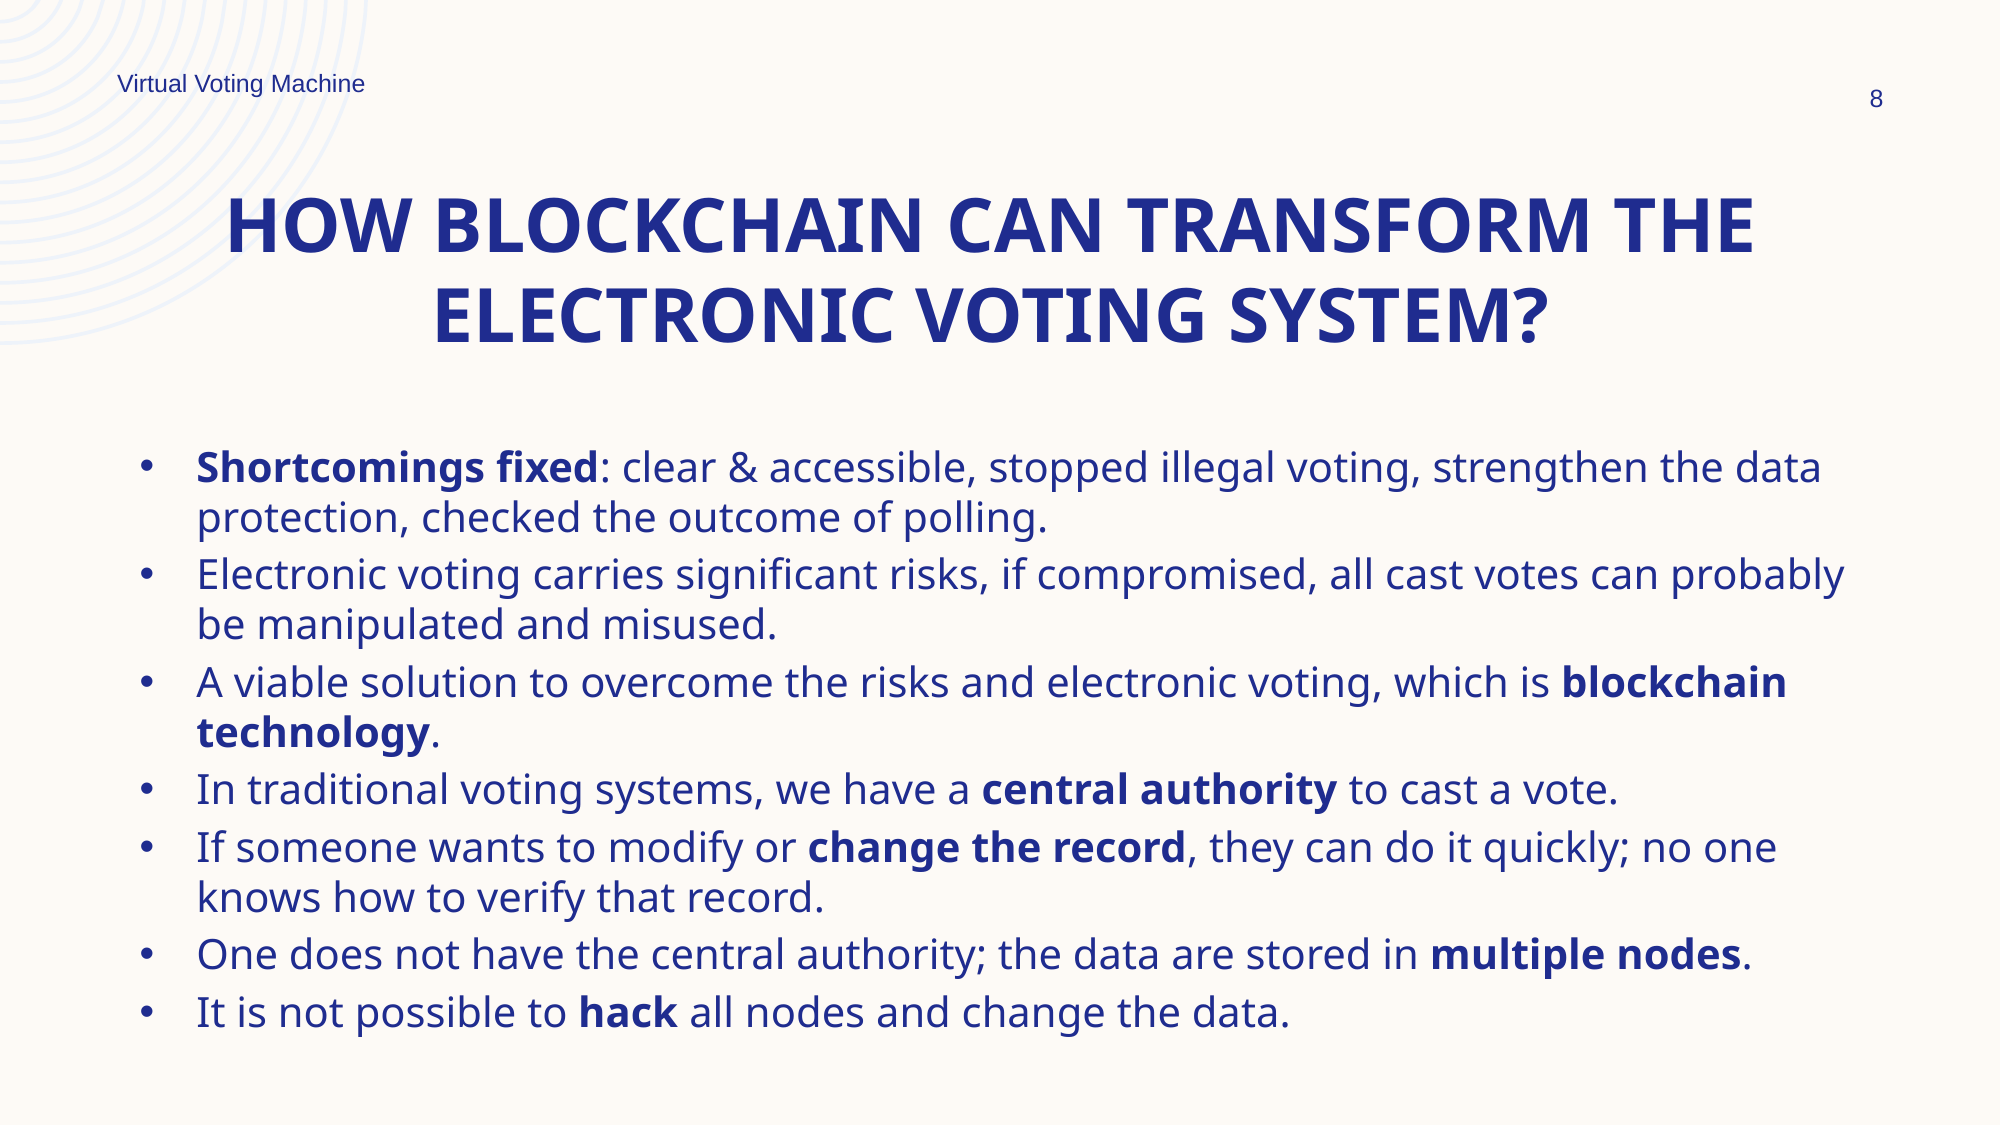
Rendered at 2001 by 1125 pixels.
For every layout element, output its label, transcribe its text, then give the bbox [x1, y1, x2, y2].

title How Blockchain can transform the electronic voting system? [124, 169, 1858, 296]
slide_number 8 [1795, 75, 1958, 120]
footer Virtual Voting Machine [101, 75, 627, 120]
list Shortcomings fixed: clear & accessible, stopped illegal voting, strengthen the data protection, checked the outcome of polling. Electronic voting carries significant risks, if compromised, all cast votes can probably be manipulated and misused. A viable solution to overcome the risks and electronic voting, which is blockchain technology. In traditional voting systems, we have a central authority to cast a vote. If someone wants to modify or change the record, they can do it quickly; no one knows how to verify that record. One does not have the central authority; the data are stored in multiple nodes. It is not possible to hack all nodes and change the data. [124, 432, 1913, 1050]
